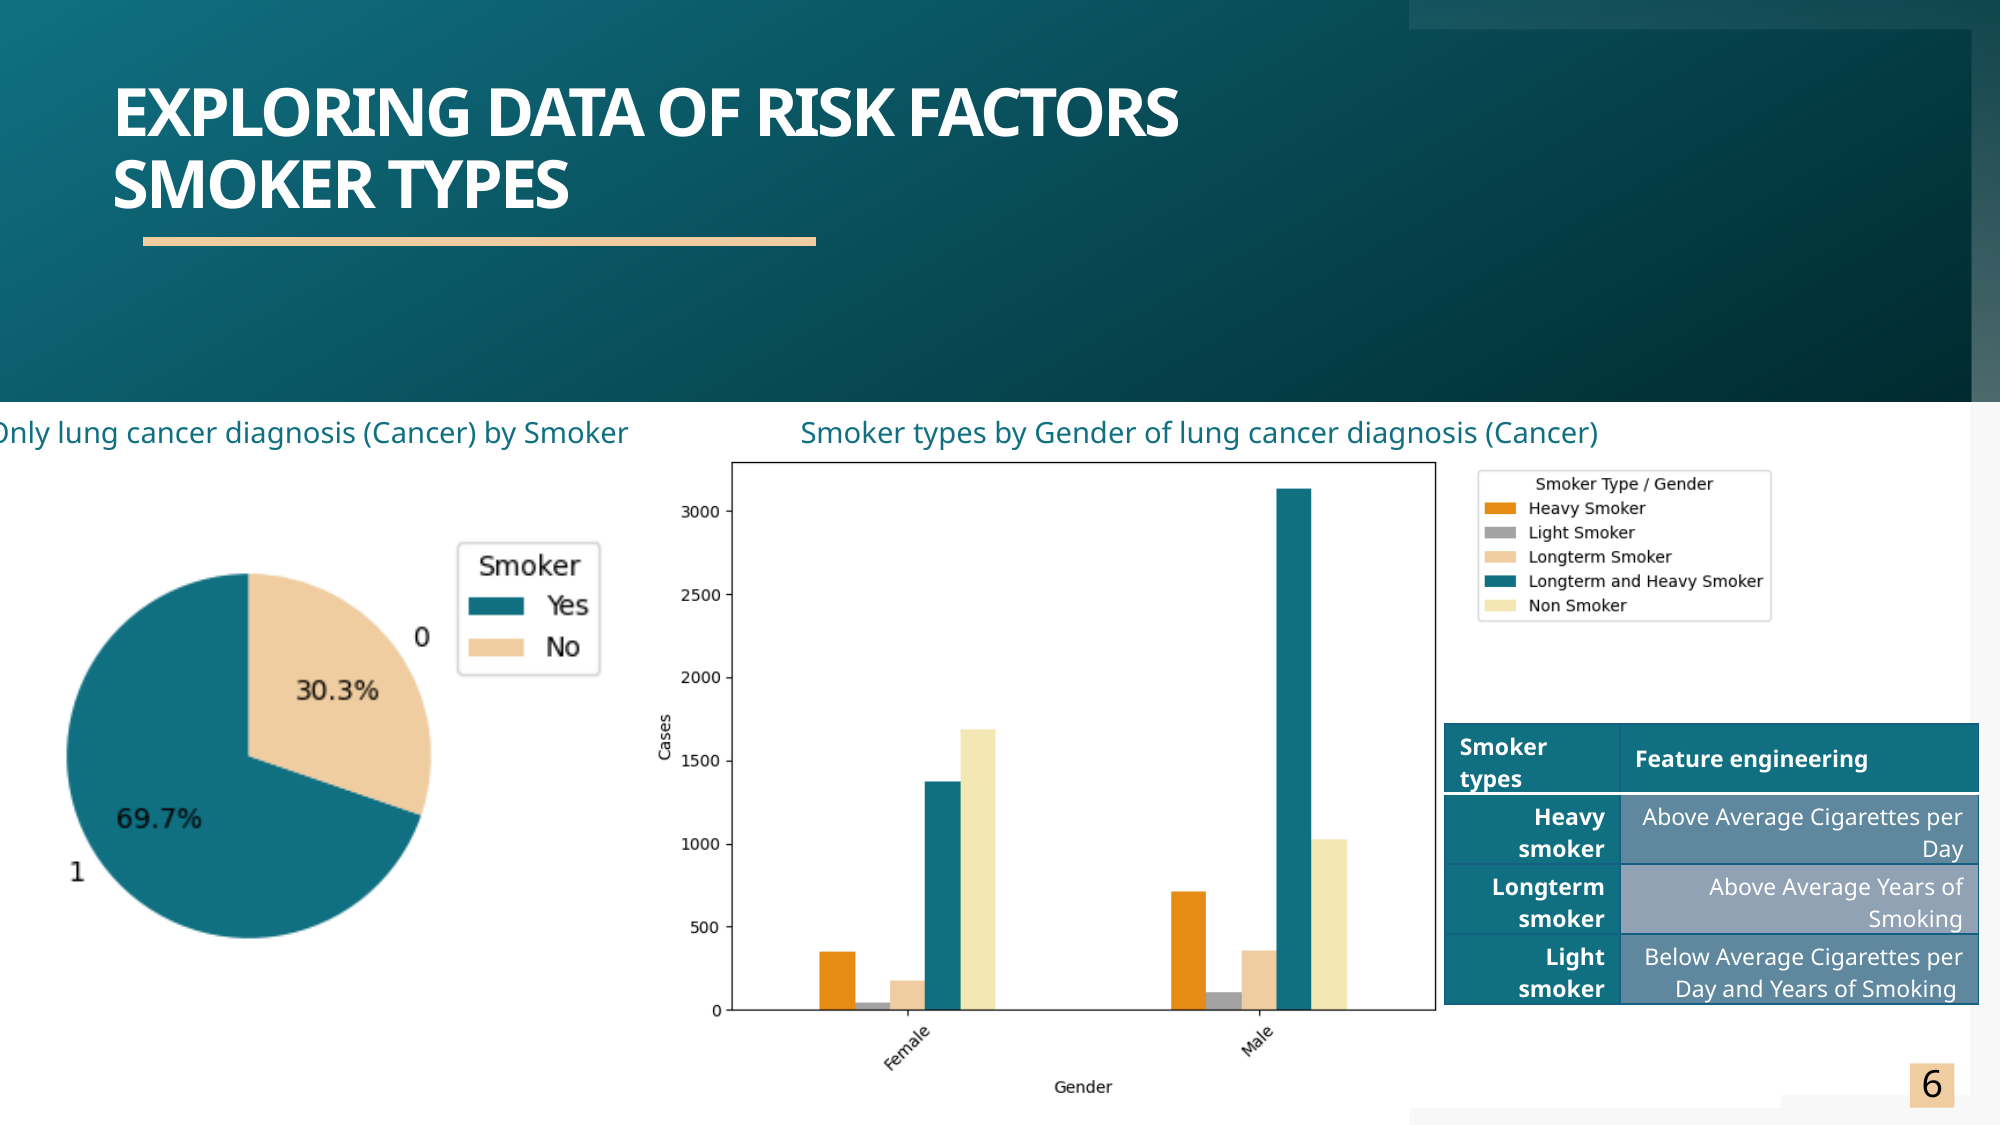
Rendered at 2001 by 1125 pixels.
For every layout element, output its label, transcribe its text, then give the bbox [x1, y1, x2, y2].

text_box Only lung cancer diagnosis (Cancer) by Smoker [0, 414, 630, 450]
text_box 6 [1910, 1063, 1955, 1108]
table_cell Below Average Cigarettes per Day and Years of Smoking [1782, 935, 1978, 1003]
picture [2, 508, 620, 1004]
picture [646, 461, 1782, 1109]
text_box Exploring DATA of RISK FACTORs Smoker TYPEs [112, 78, 1353, 138]
table_cell Above Average Cigarettes per Day [1782, 795, 1978, 863]
text_box Smoker types by Gender of lung cancer diagnosis (Cancer) [800, 414, 1599, 450]
table_cell Above Average Years of Smoking [1782, 865, 1978, 933]
table_header Feature engineering [1782, 725, 1978, 792]
